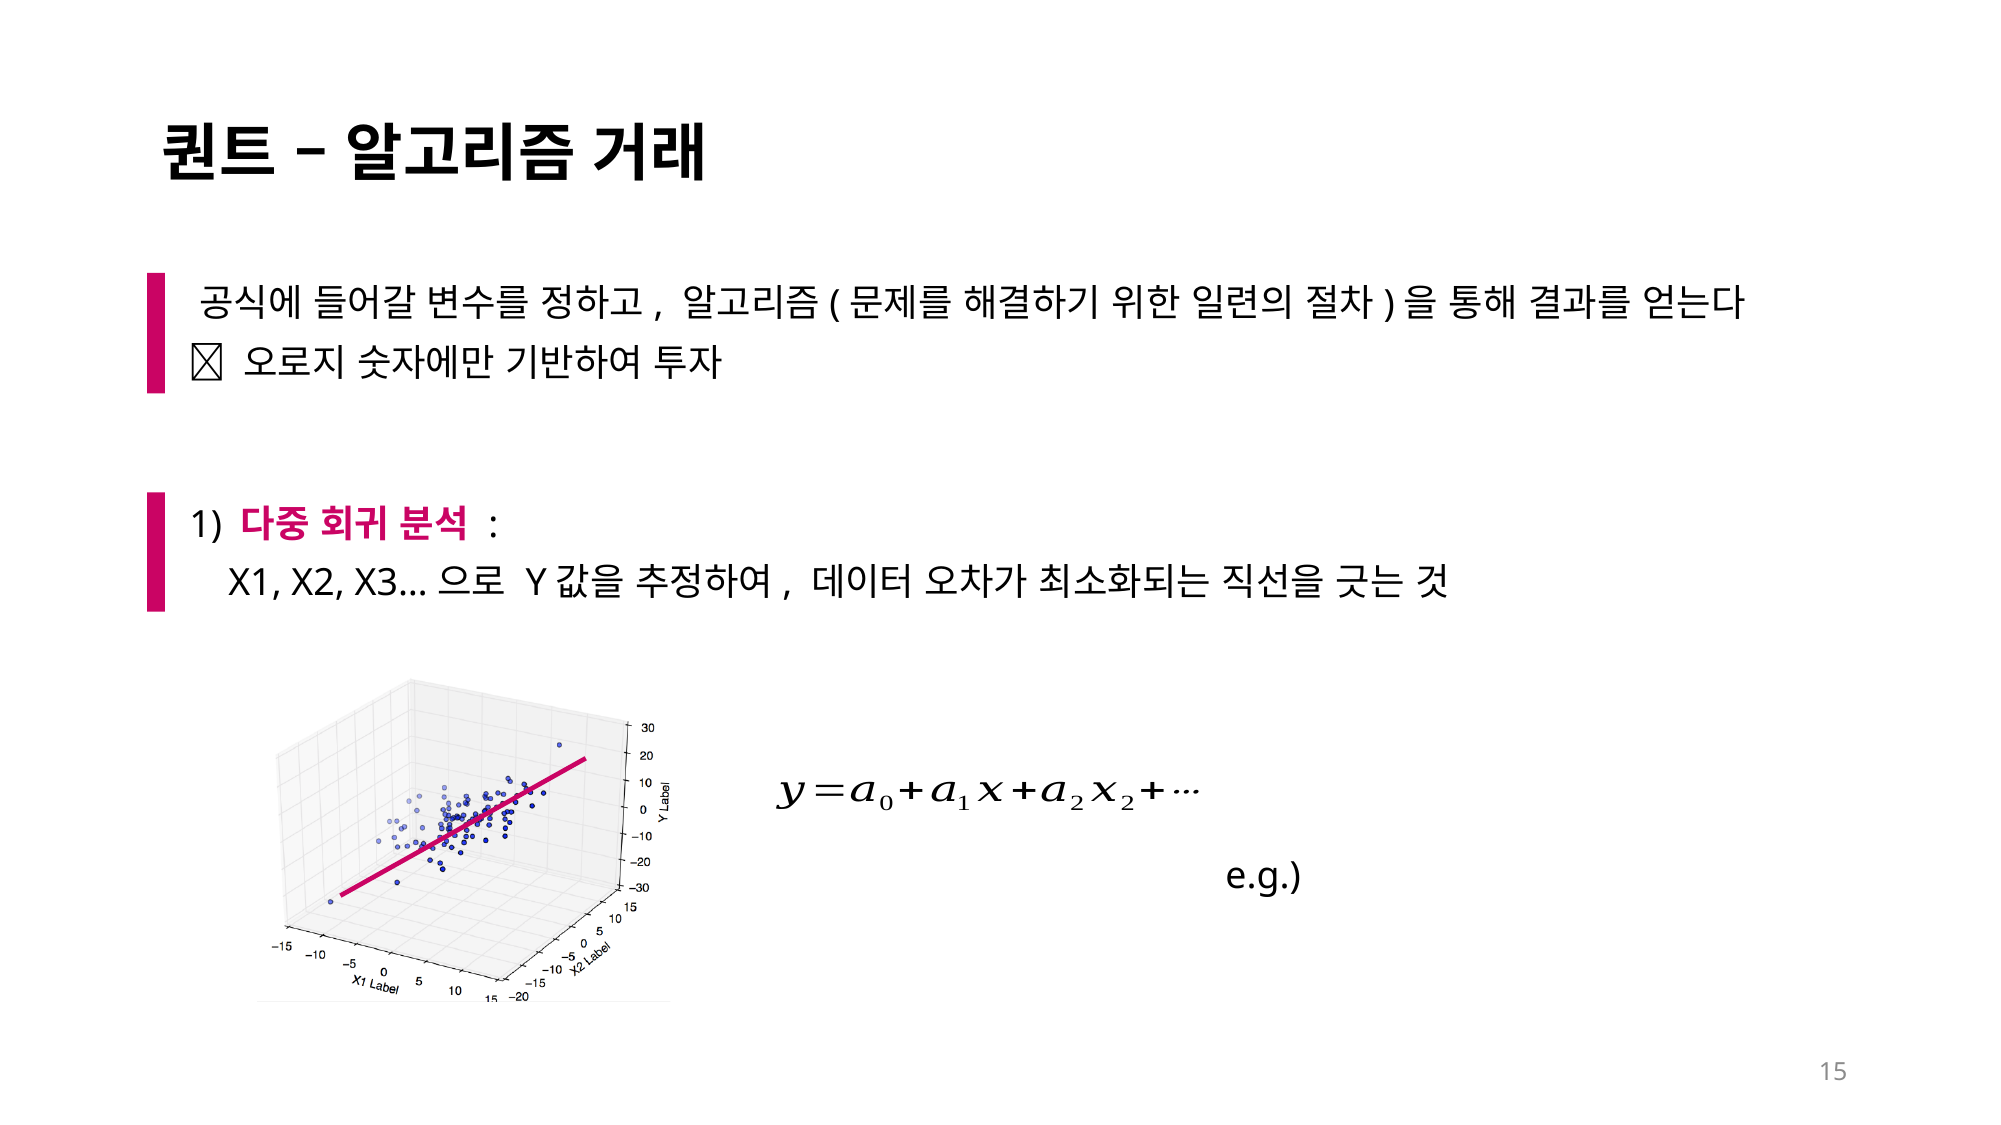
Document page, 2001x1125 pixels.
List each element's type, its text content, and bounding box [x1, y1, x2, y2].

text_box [257, 670, 1762, 1002]
slide_number 15 [1412, 1042, 1863, 1103]
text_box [147, 105, 1854, 612]
